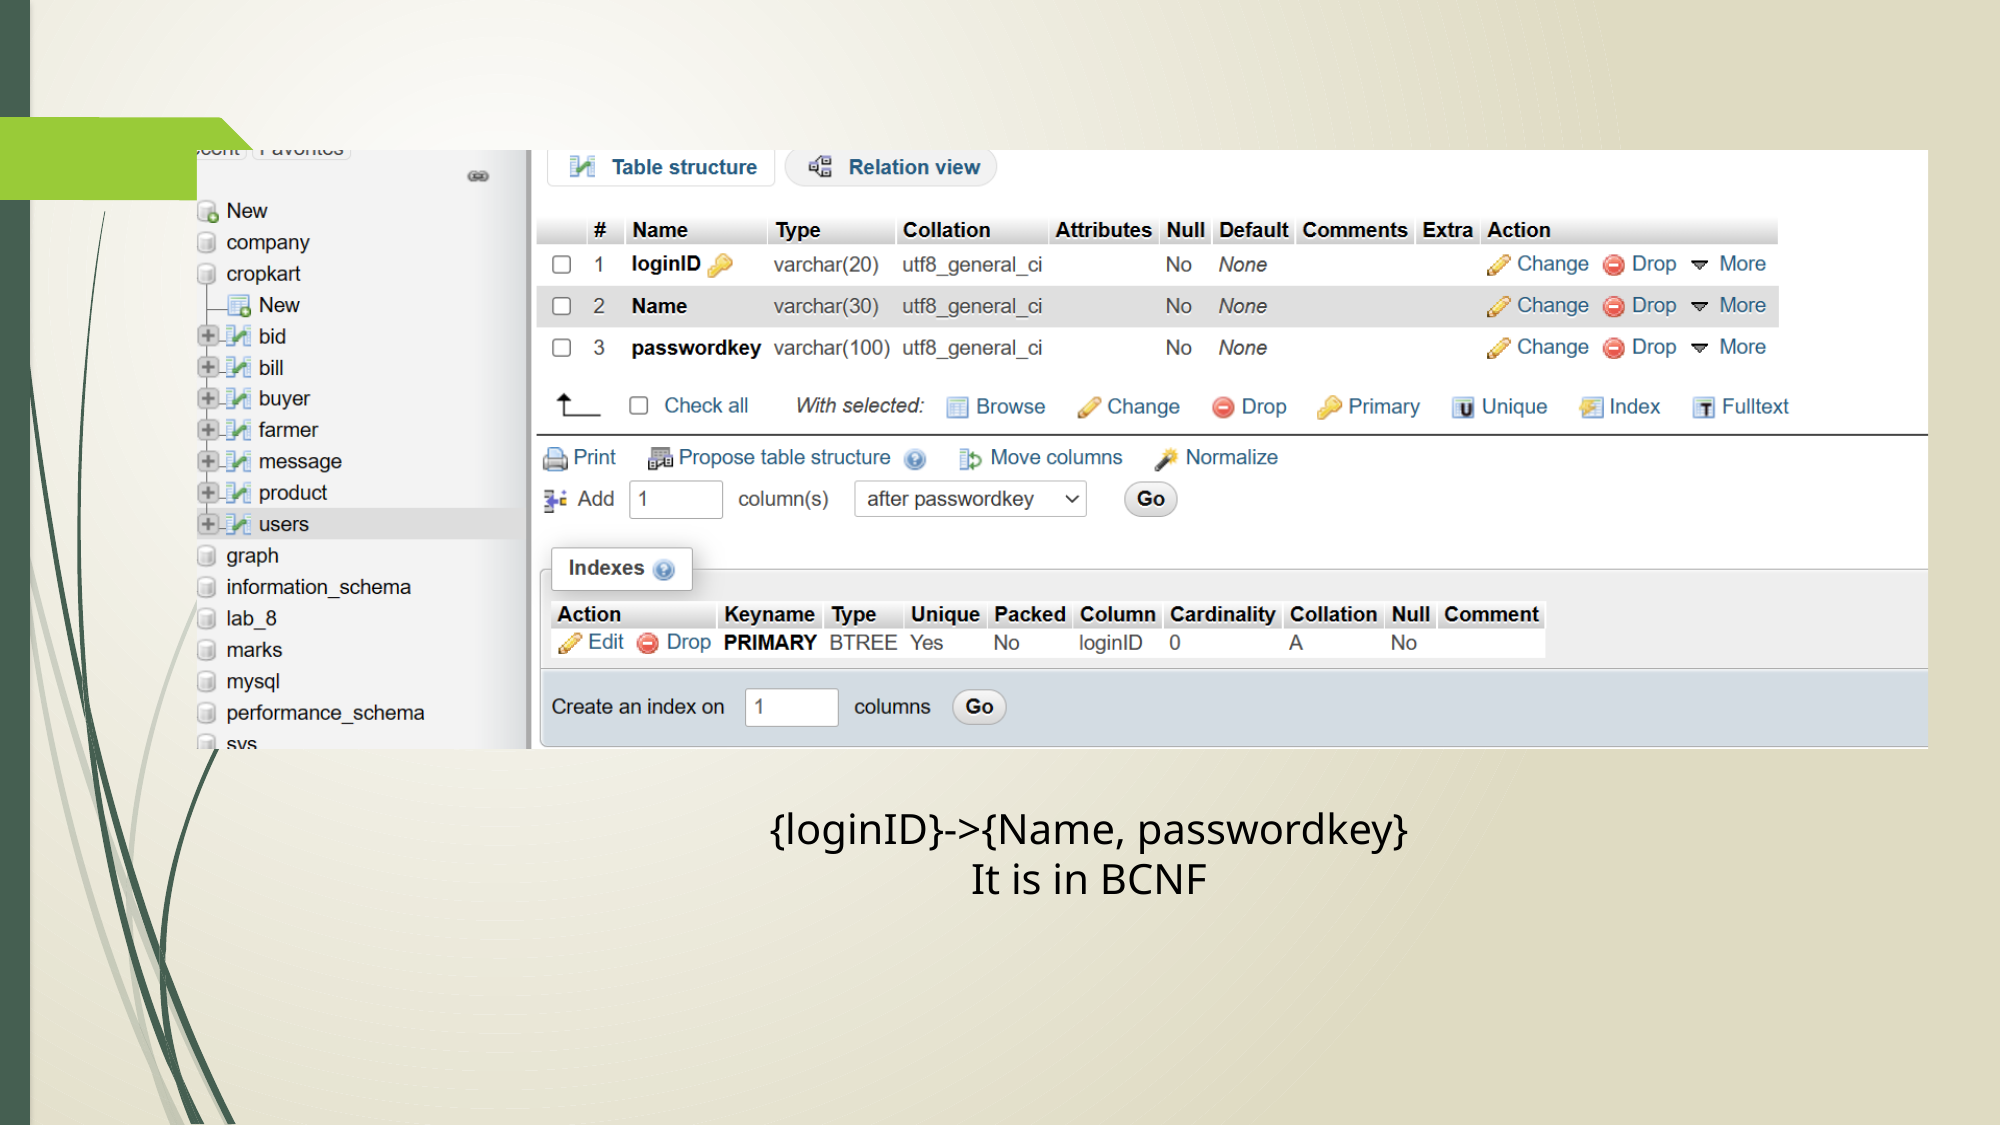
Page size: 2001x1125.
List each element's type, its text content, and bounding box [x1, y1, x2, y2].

picture [196, 150, 1929, 750]
text_box {loginID}->{Name, passwordkey} It is in BCNF [301, 795, 1877, 955]
